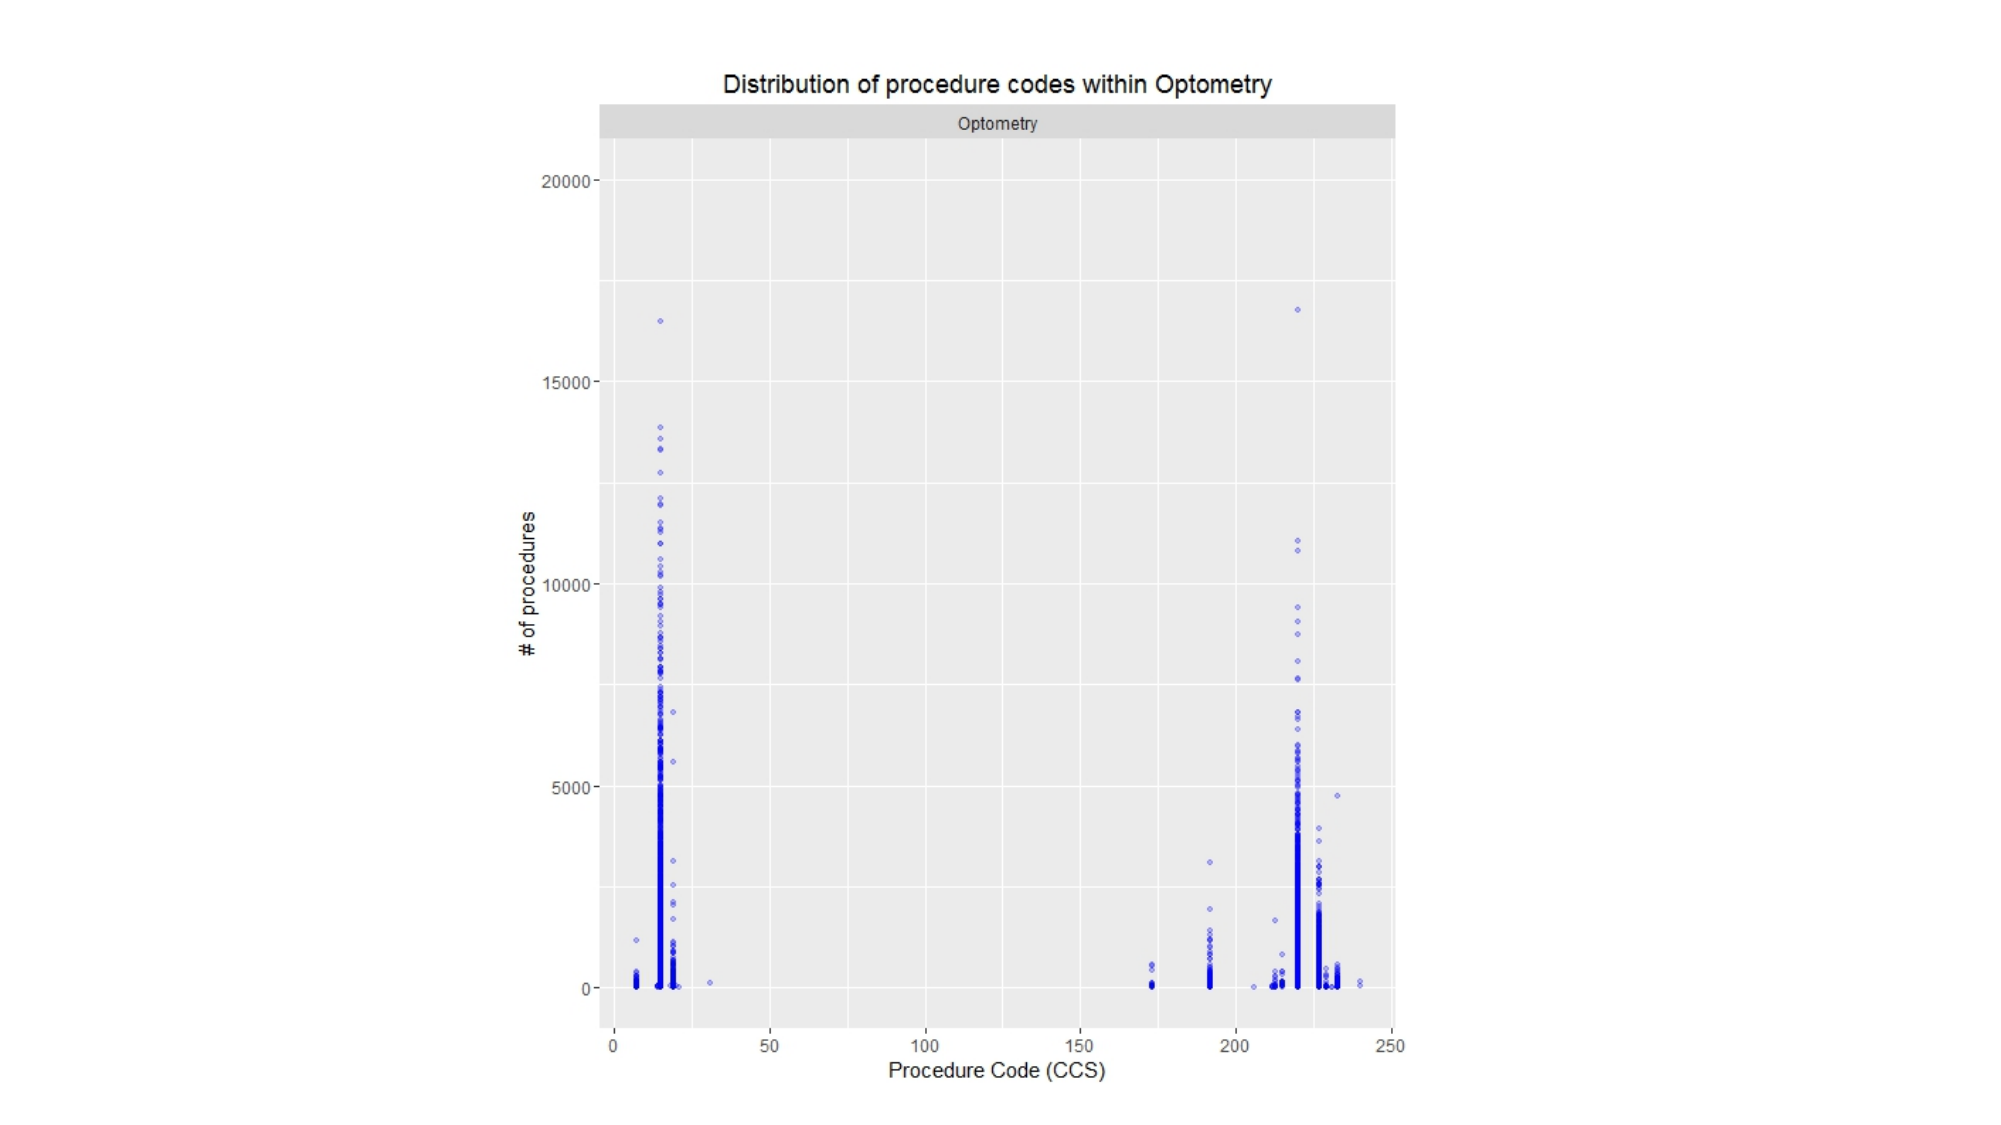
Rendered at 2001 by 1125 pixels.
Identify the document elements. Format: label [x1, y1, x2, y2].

picture [502, 62, 1407, 1092]
